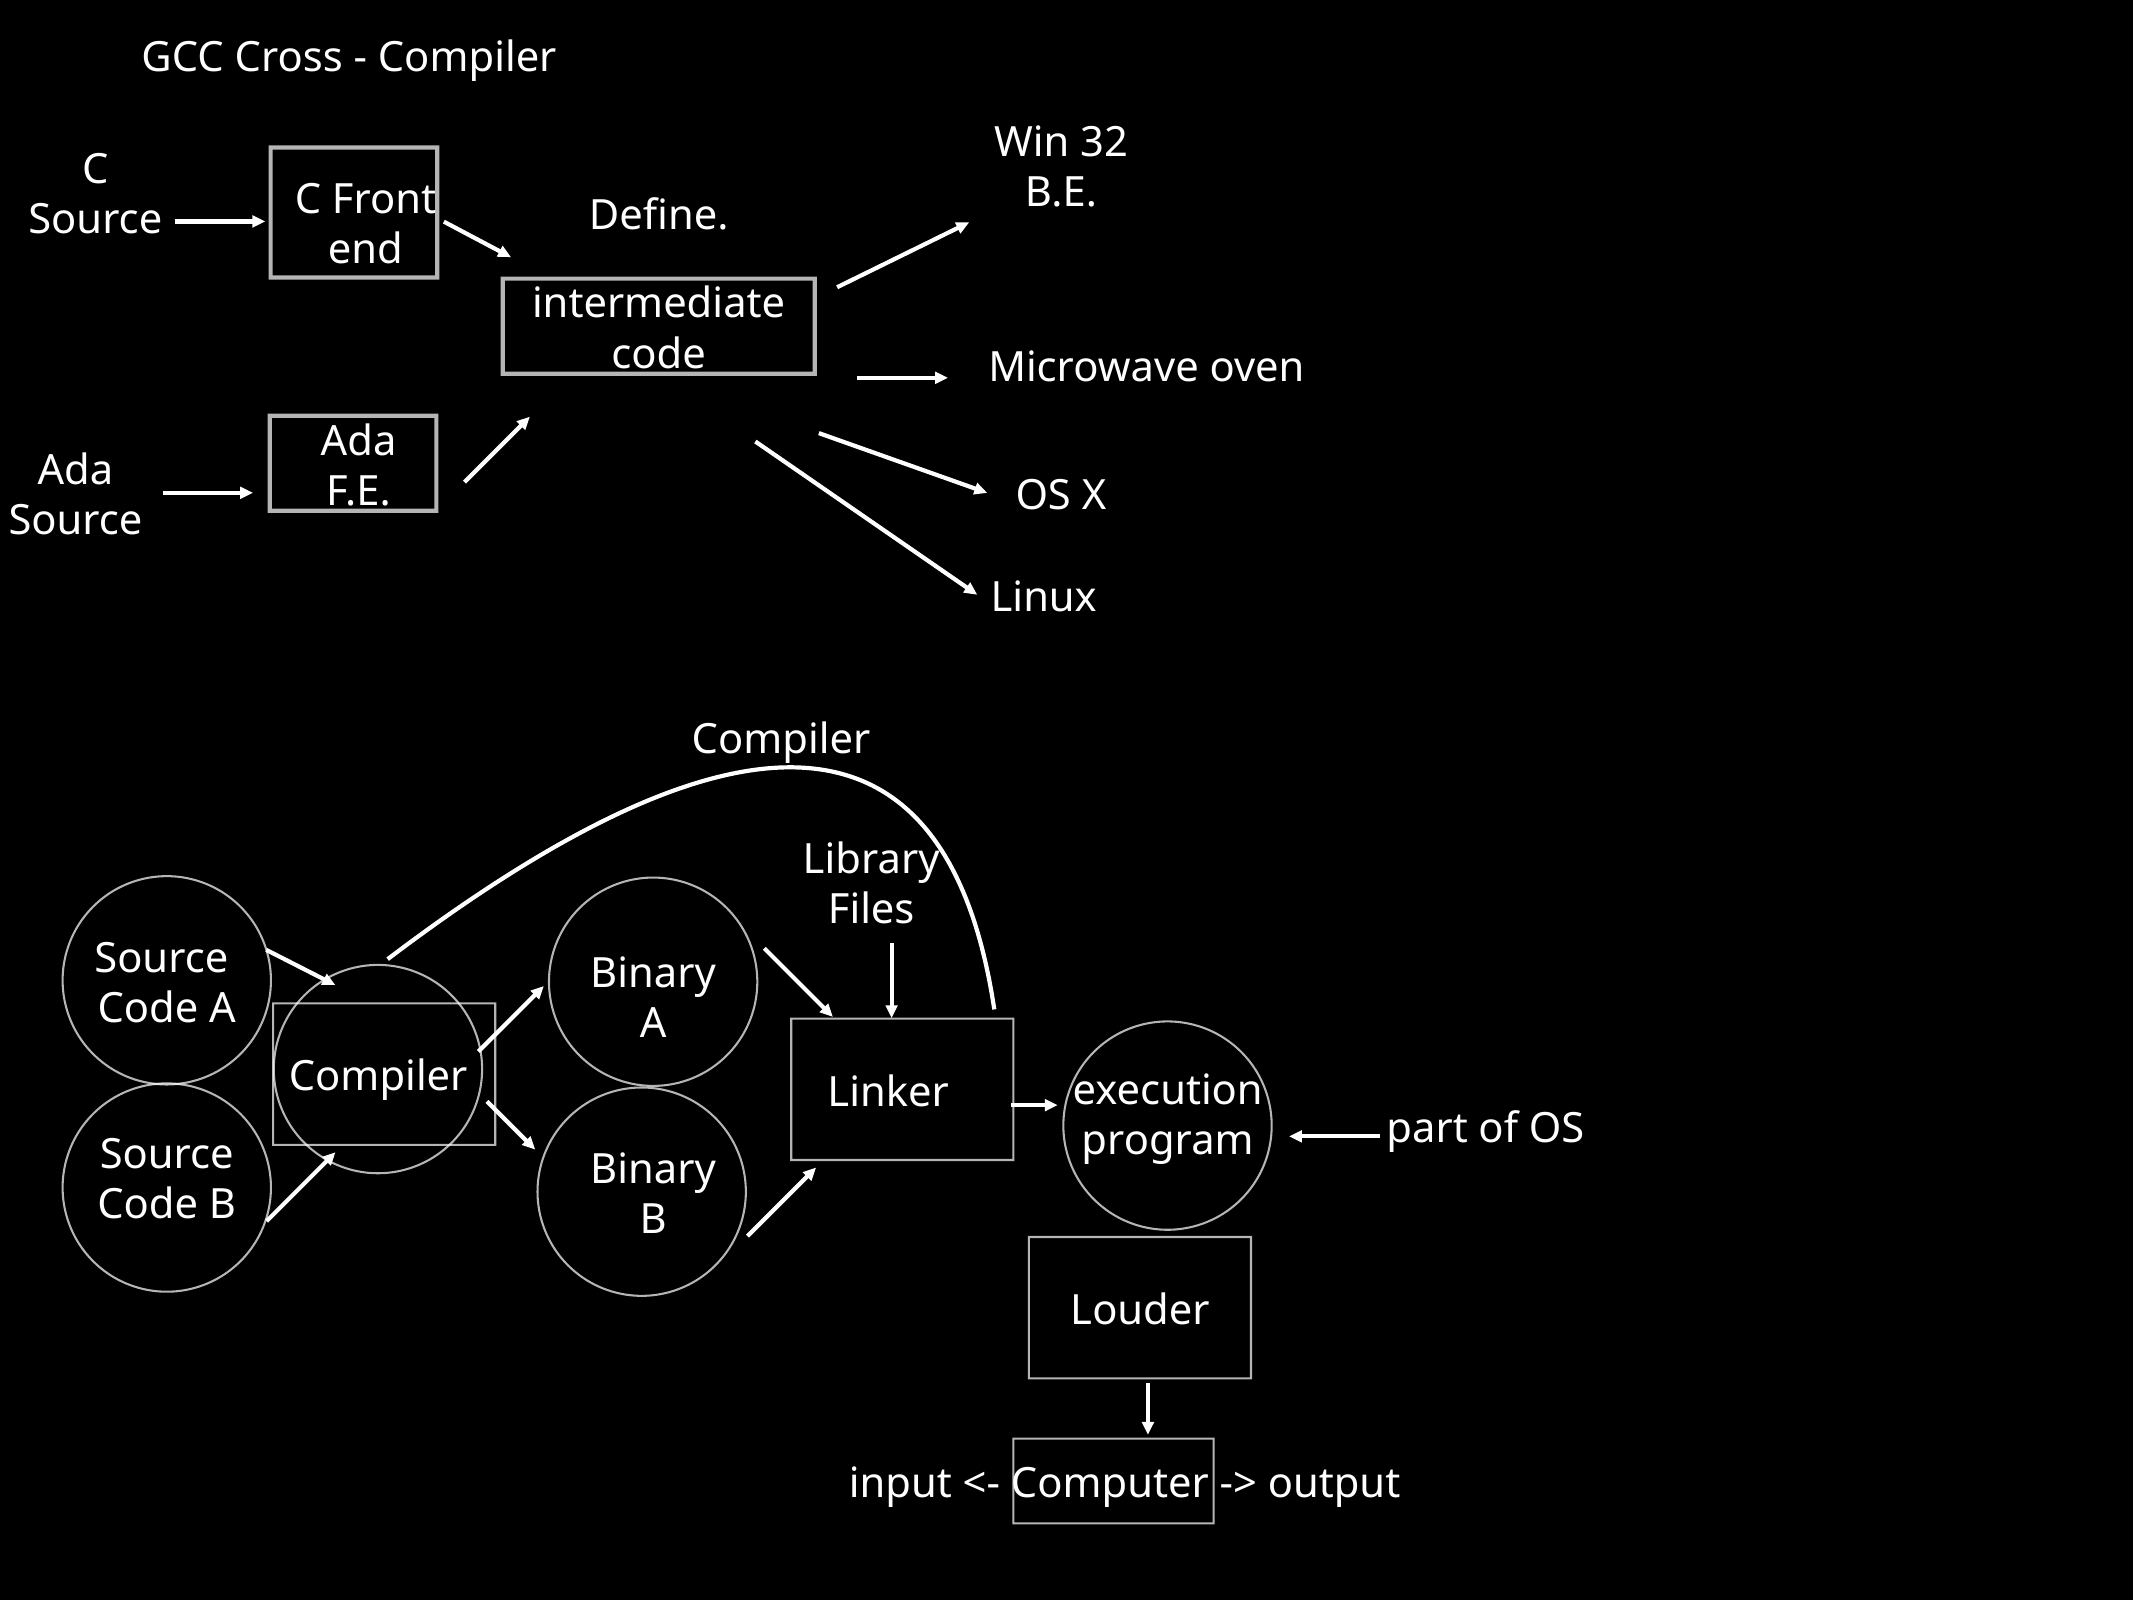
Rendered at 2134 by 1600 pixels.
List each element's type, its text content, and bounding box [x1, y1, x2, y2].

text_box [387, 770, 995, 1010]
text_box intermediate code [523, 374, 794, 385]
text_box [791, 1018, 1014, 1161]
text_box [1011, 1098, 1058, 1112]
text_box Win 32 B.E. [985, 106, 1137, 224]
text_box [297, 964, 459, 1003]
text_box [62, 876, 271, 1084]
text_box OS X [1007, 459, 1115, 527]
text_box input <- Computer -> output [1214, 1447, 1409, 1515]
text_box [62, 1083, 271, 1292]
text_box [478, 986, 544, 1052]
text_box [755, 441, 978, 595]
text_box [162, 486, 253, 500]
text_box C Source [20, 133, 171, 250]
text_box input <- Computer -> output [840, 1447, 1013, 1515]
text_box [1141, 1382, 1155, 1435]
text_box Linux [982, 561, 1106, 628]
text_box [443, 221, 511, 258]
text_box [857, 371, 948, 384]
text_box [747, 1167, 816, 1237]
text_box C Front end [286, 163, 445, 280]
text_box execution program [1064, 1054, 1090, 1107]
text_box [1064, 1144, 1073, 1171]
text_box Microwave oven [980, 331, 1313, 399]
text_box Define. [580, 179, 737, 246]
text_box [266, 949, 336, 985]
text_box [1289, 1130, 1380, 1143]
text_box [486, 1101, 535, 1150]
text_box [818, 433, 987, 495]
text_box [837, 222, 969, 288]
text_box [464, 416, 530, 483]
text_box [548, 973, 757, 1086]
text_box Ada Source [0, 434, 151, 552]
text_box part of OS [1378, 1092, 1593, 1159]
text_box Compiler [683, 703, 879, 770]
text_box intermediate code [523, 267, 794, 278]
text_box Ada F.E. [312, 511, 406, 522]
text_box [266, 1152, 336, 1222]
text_box [885, 1002, 898, 1018]
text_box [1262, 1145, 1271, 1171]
text_box [1028, 1236, 1252, 1379]
text_box [174, 215, 265, 228]
text_box [273, 1003, 496, 1145]
text_box [269, 415, 437, 511]
text_box [270, 147, 438, 278]
text_box execution program [1245, 1054, 1271, 1106]
text_box [306, 1145, 450, 1174]
text_box [1013, 1438, 1214, 1524]
text_box [502, 278, 815, 374]
text_box Library Files [922, 823, 949, 861]
text_box [537, 1087, 746, 1296]
text_box Ada F.E. [312, 405, 406, 415]
text_box [1063, 1021, 1272, 1230]
text_box GCC Cross - Compiler [133, 20, 576, 88]
text_box [810, 995, 833, 1017]
